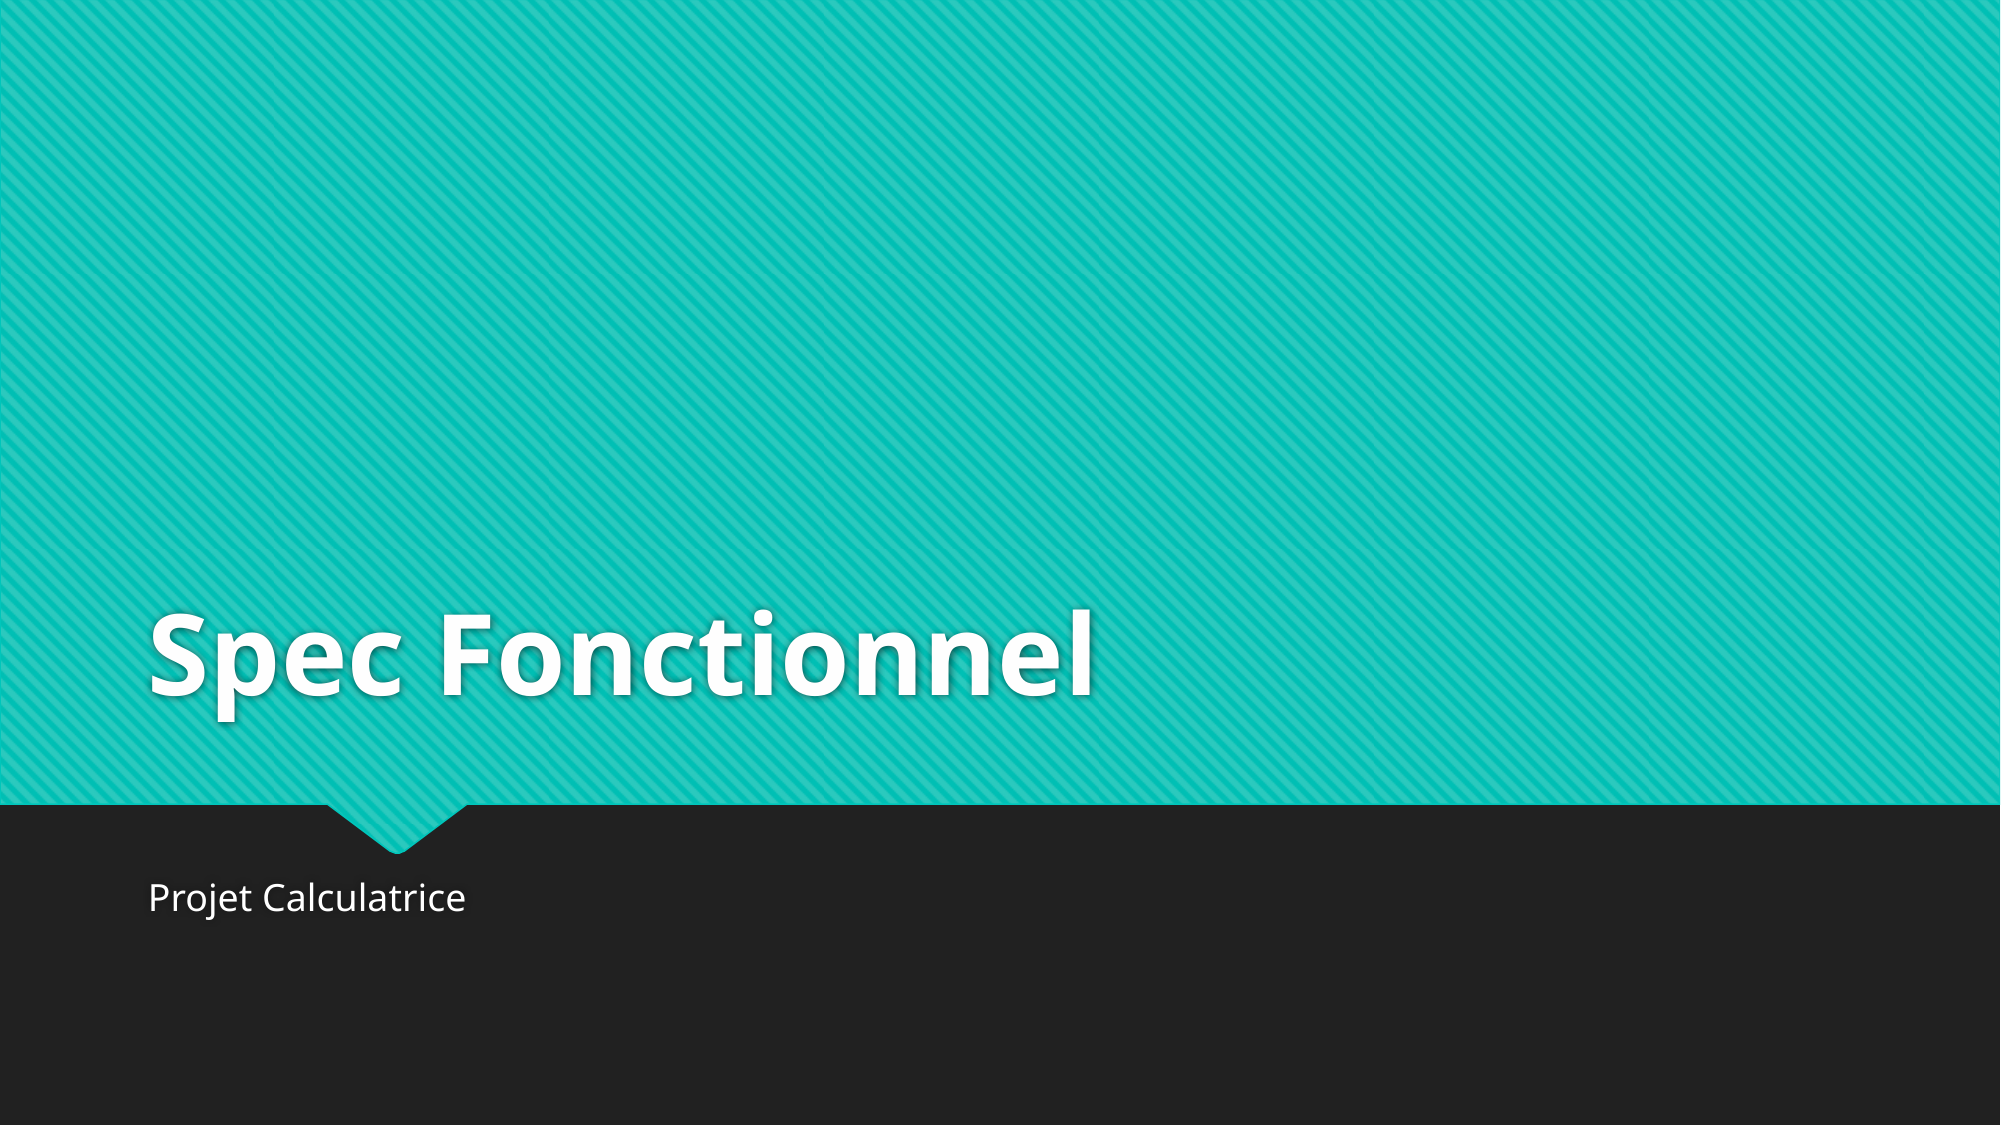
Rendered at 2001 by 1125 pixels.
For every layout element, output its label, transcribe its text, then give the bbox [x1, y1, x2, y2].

subtitle Projet Calculatrice [132, 866, 1868, 938]
title Spec Fonctionnel [132, 237, 1868, 726]
